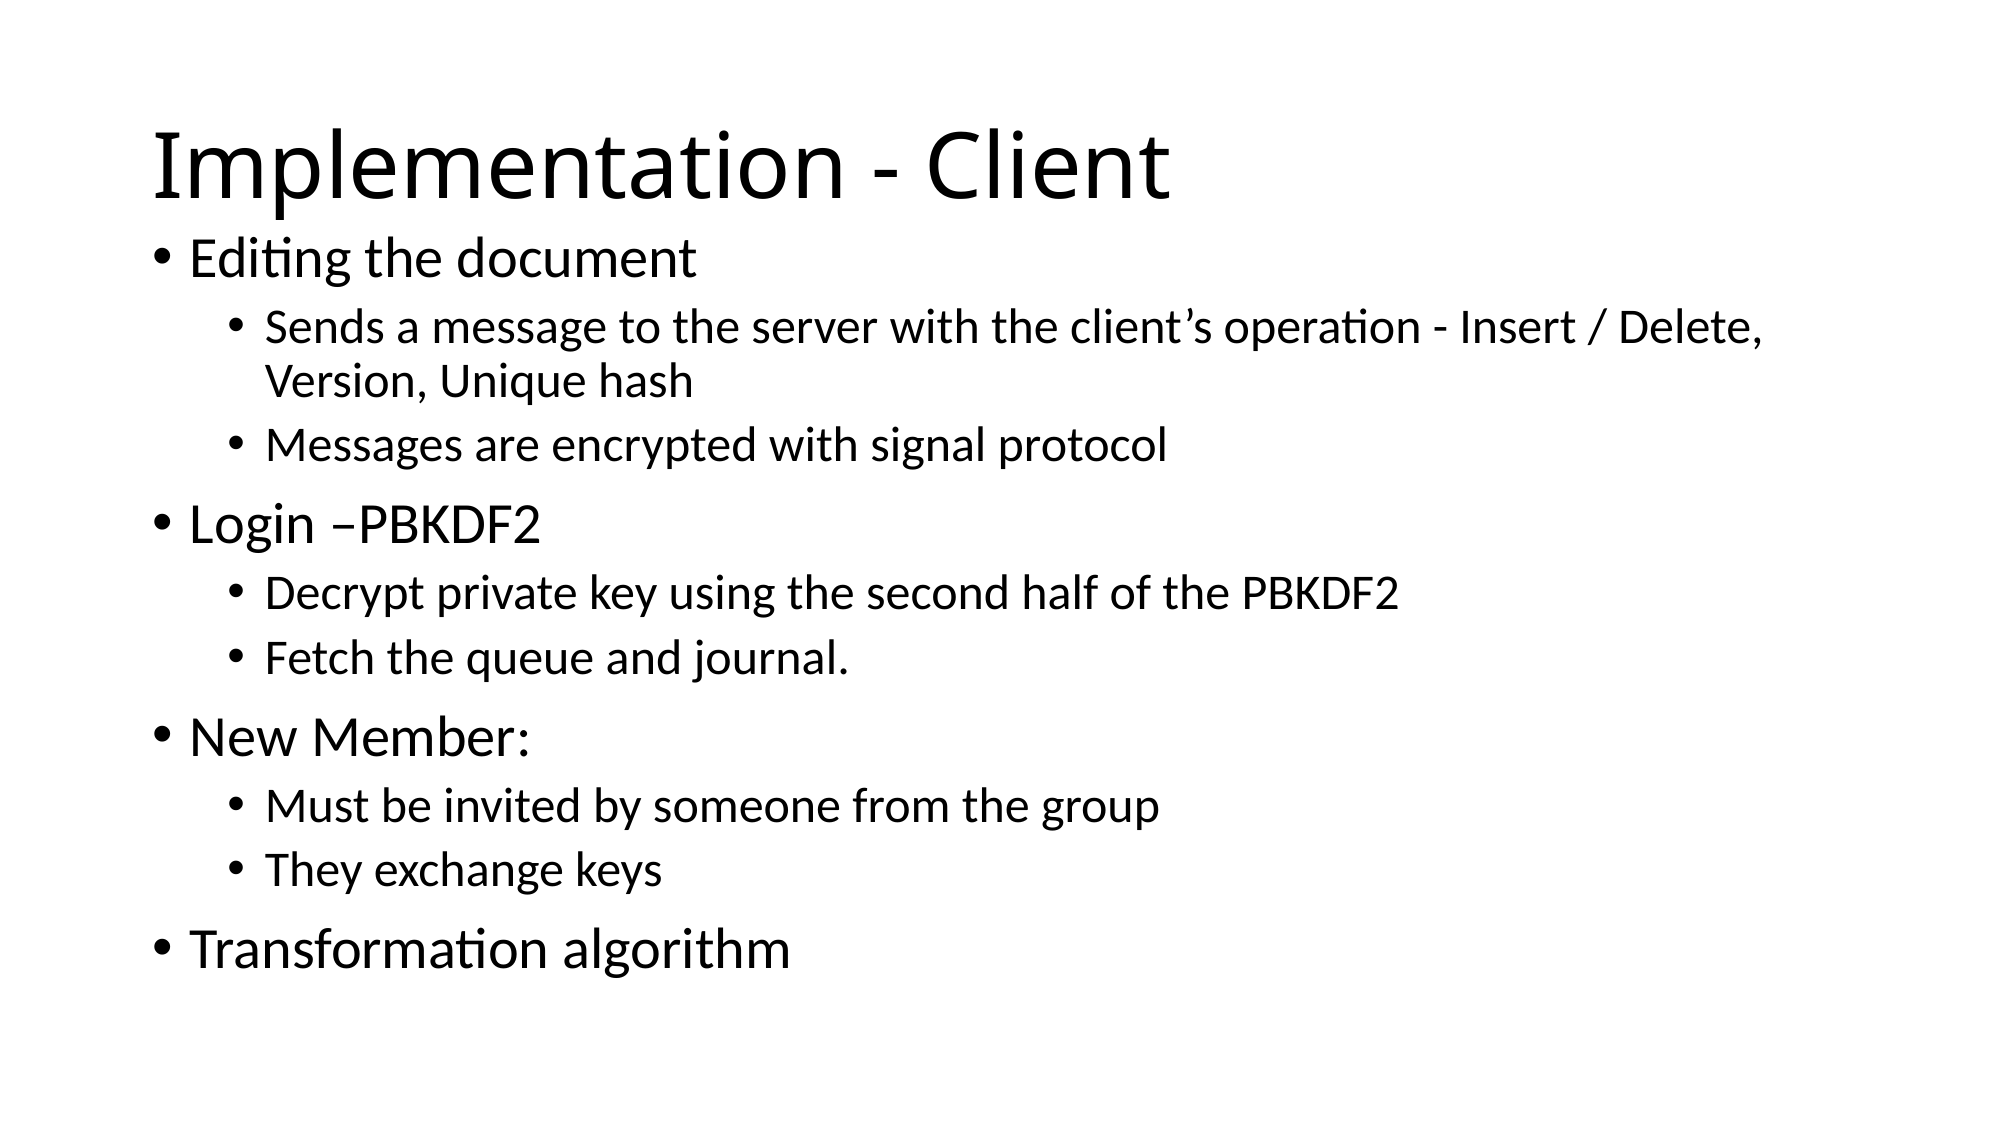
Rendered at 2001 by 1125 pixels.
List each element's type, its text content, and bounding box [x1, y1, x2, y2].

list Editing the document Sends a message to the server with the client’s operation - Insert / Delete, Version, Unique hash Messages are encrypted with signal protocol Login –PBKDF2 Decrypt private key using the second half of the PBKDF2 Fetch the queue and journal. New Member: Must be invited by someone from the group They exchange keys Transformation algorithm [137, 219, 1863, 1088]
title Implementation - Client [137, 59, 1863, 219]
